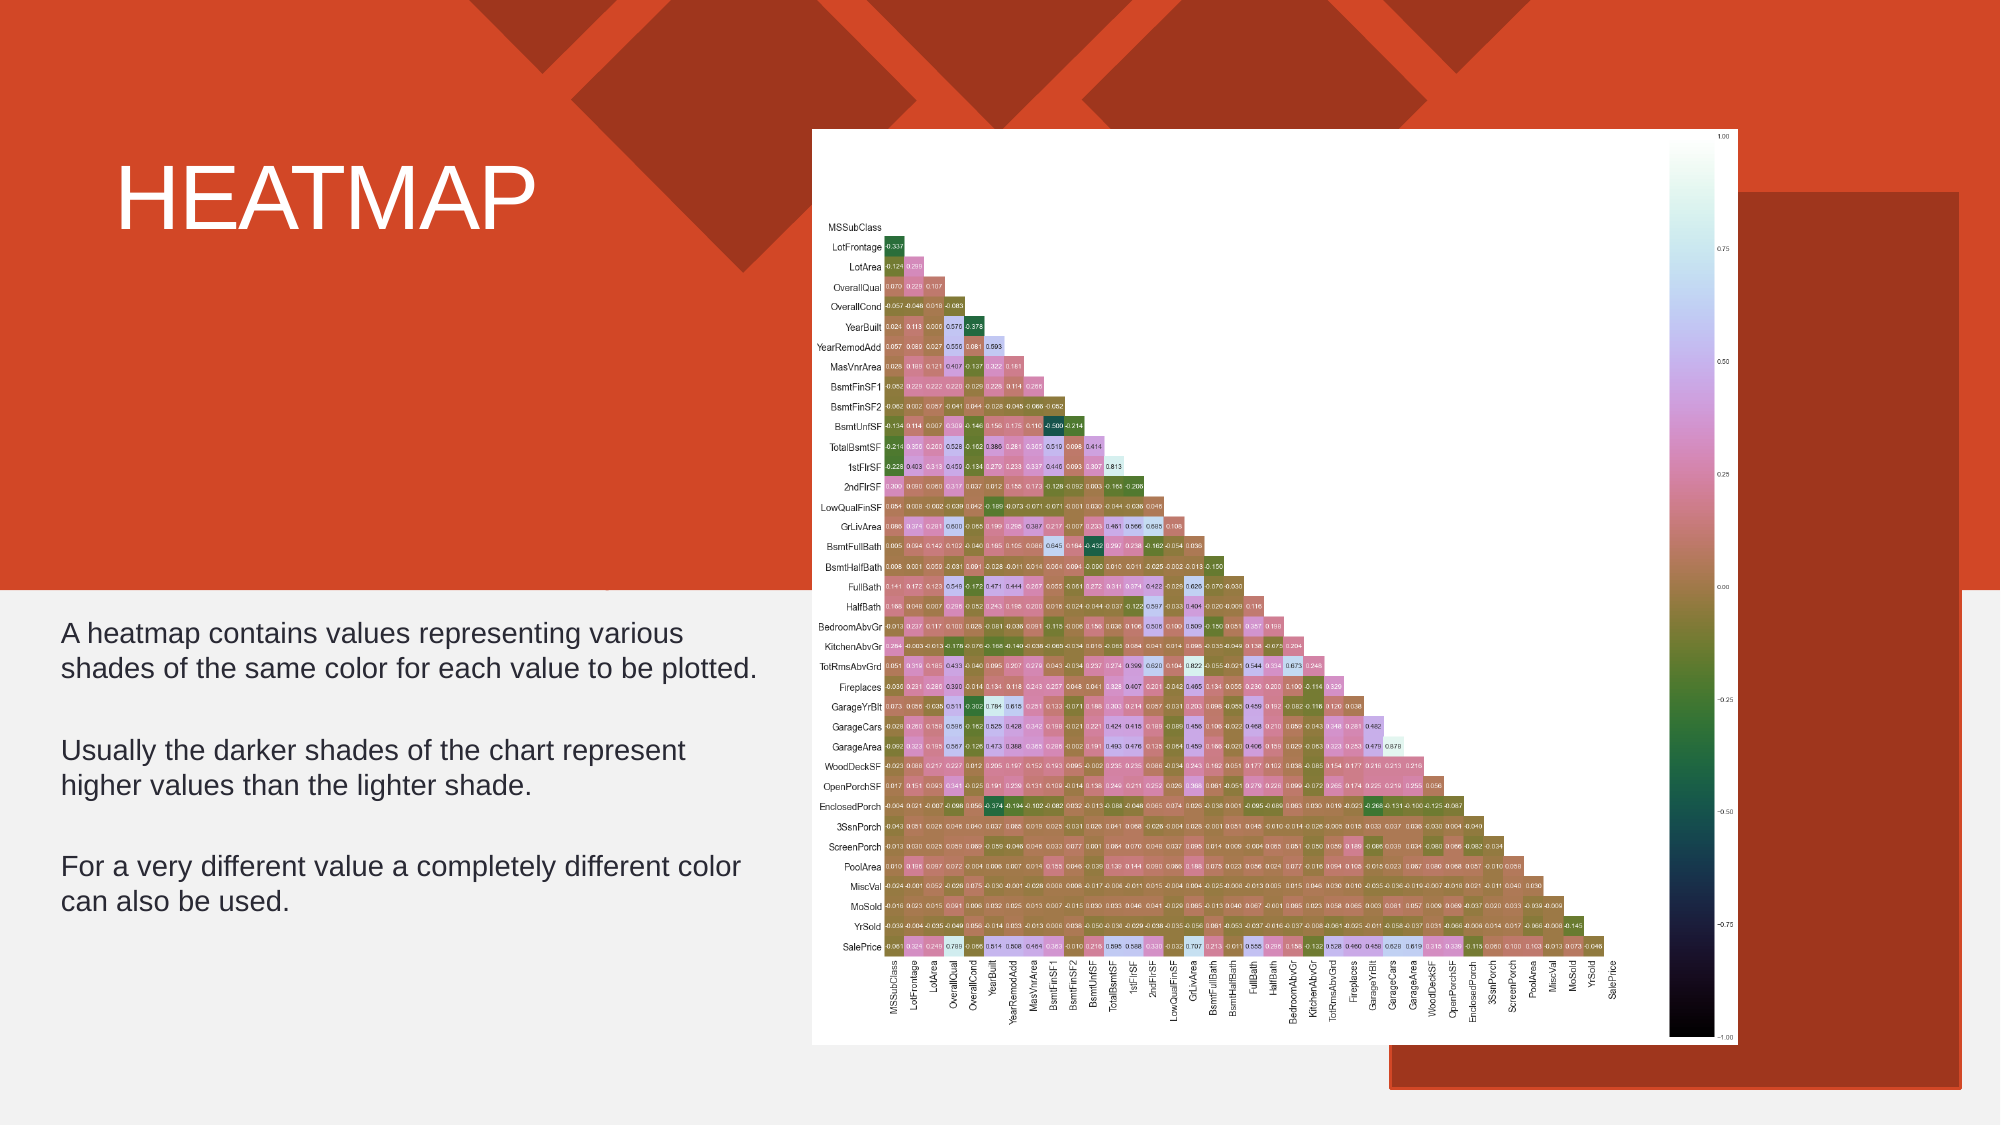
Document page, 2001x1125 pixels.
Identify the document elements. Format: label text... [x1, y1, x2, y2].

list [811, 129, 1739, 1046]
list A heatmap contains values representing various shades of the same color for each value to be plotted. Usually the darker shades of the chart represent higher values than the lighter shade. For a very different value a completely different color can also be used. [45, 362, 787, 1125]
title HEATMAP [99, 129, 568, 337]
